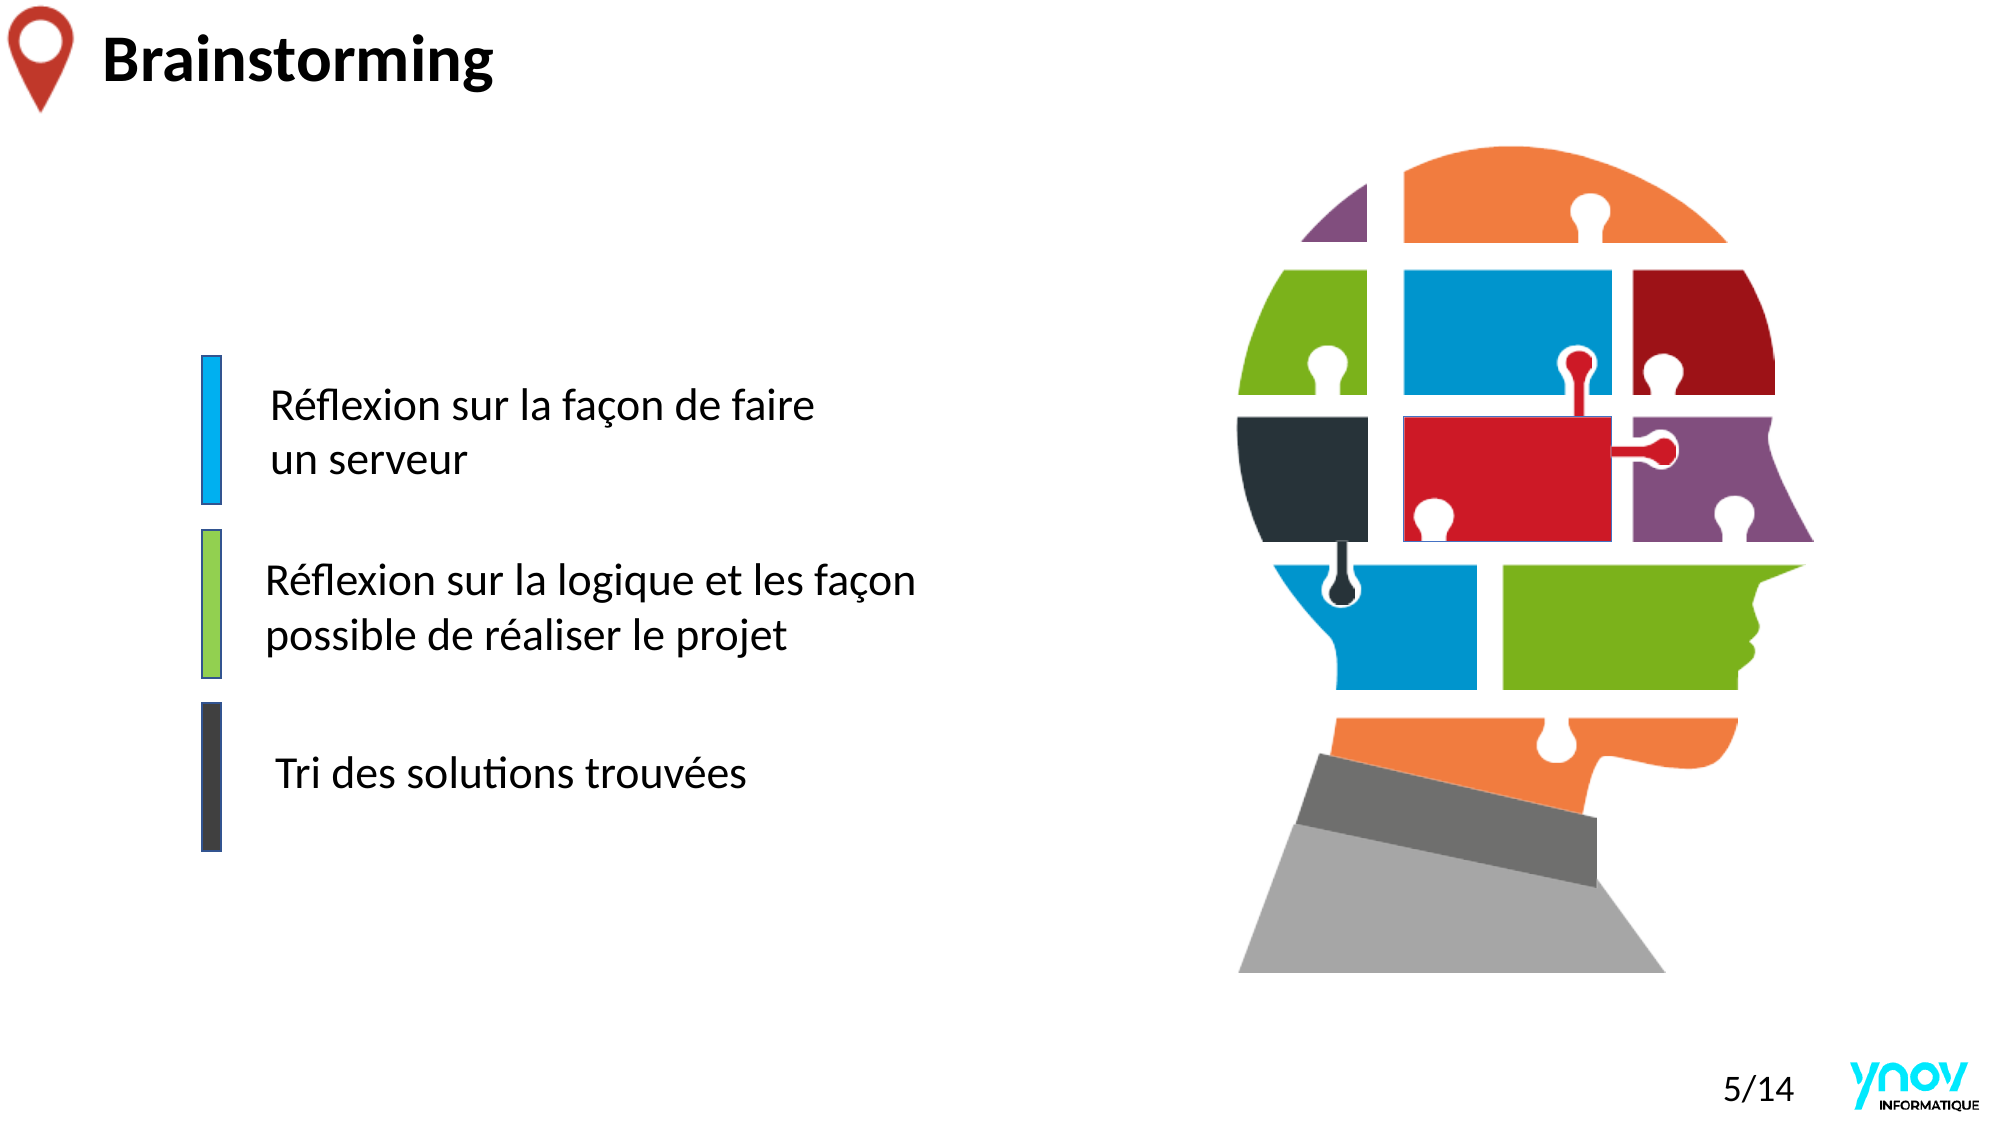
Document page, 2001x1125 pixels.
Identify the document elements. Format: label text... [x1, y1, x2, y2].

text_box Réflexion sur la façon de faire un serveur [255, 366, 834, 492]
picture [1403, 145, 1728, 243]
text_box Brainstorming [87, 7, 528, 103]
text_box Réflexion sur la logique et les façon possible de réaliser le projet [250, 542, 964, 667]
text_box [201, 702, 222, 852]
picture [1237, 269, 1367, 395]
text_box [201, 355, 222, 505]
picture [1502, 564, 1806, 690]
picture [1632, 269, 1775, 395]
picture [1403, 269, 1612, 395]
picture [1403, 345, 1814, 542]
picture [1237, 717, 1738, 974]
picture [1236, 416, 1477, 690]
picture [1830, 1049, 2000, 1123]
text_box [201, 529, 222, 679]
text_box 5/14 [1707, 1056, 1830, 1117]
picture [1, 0, 79, 125]
picture [1299, 182, 1367, 242]
text_box Tri des solutions trouvées [260, 735, 798, 806]
